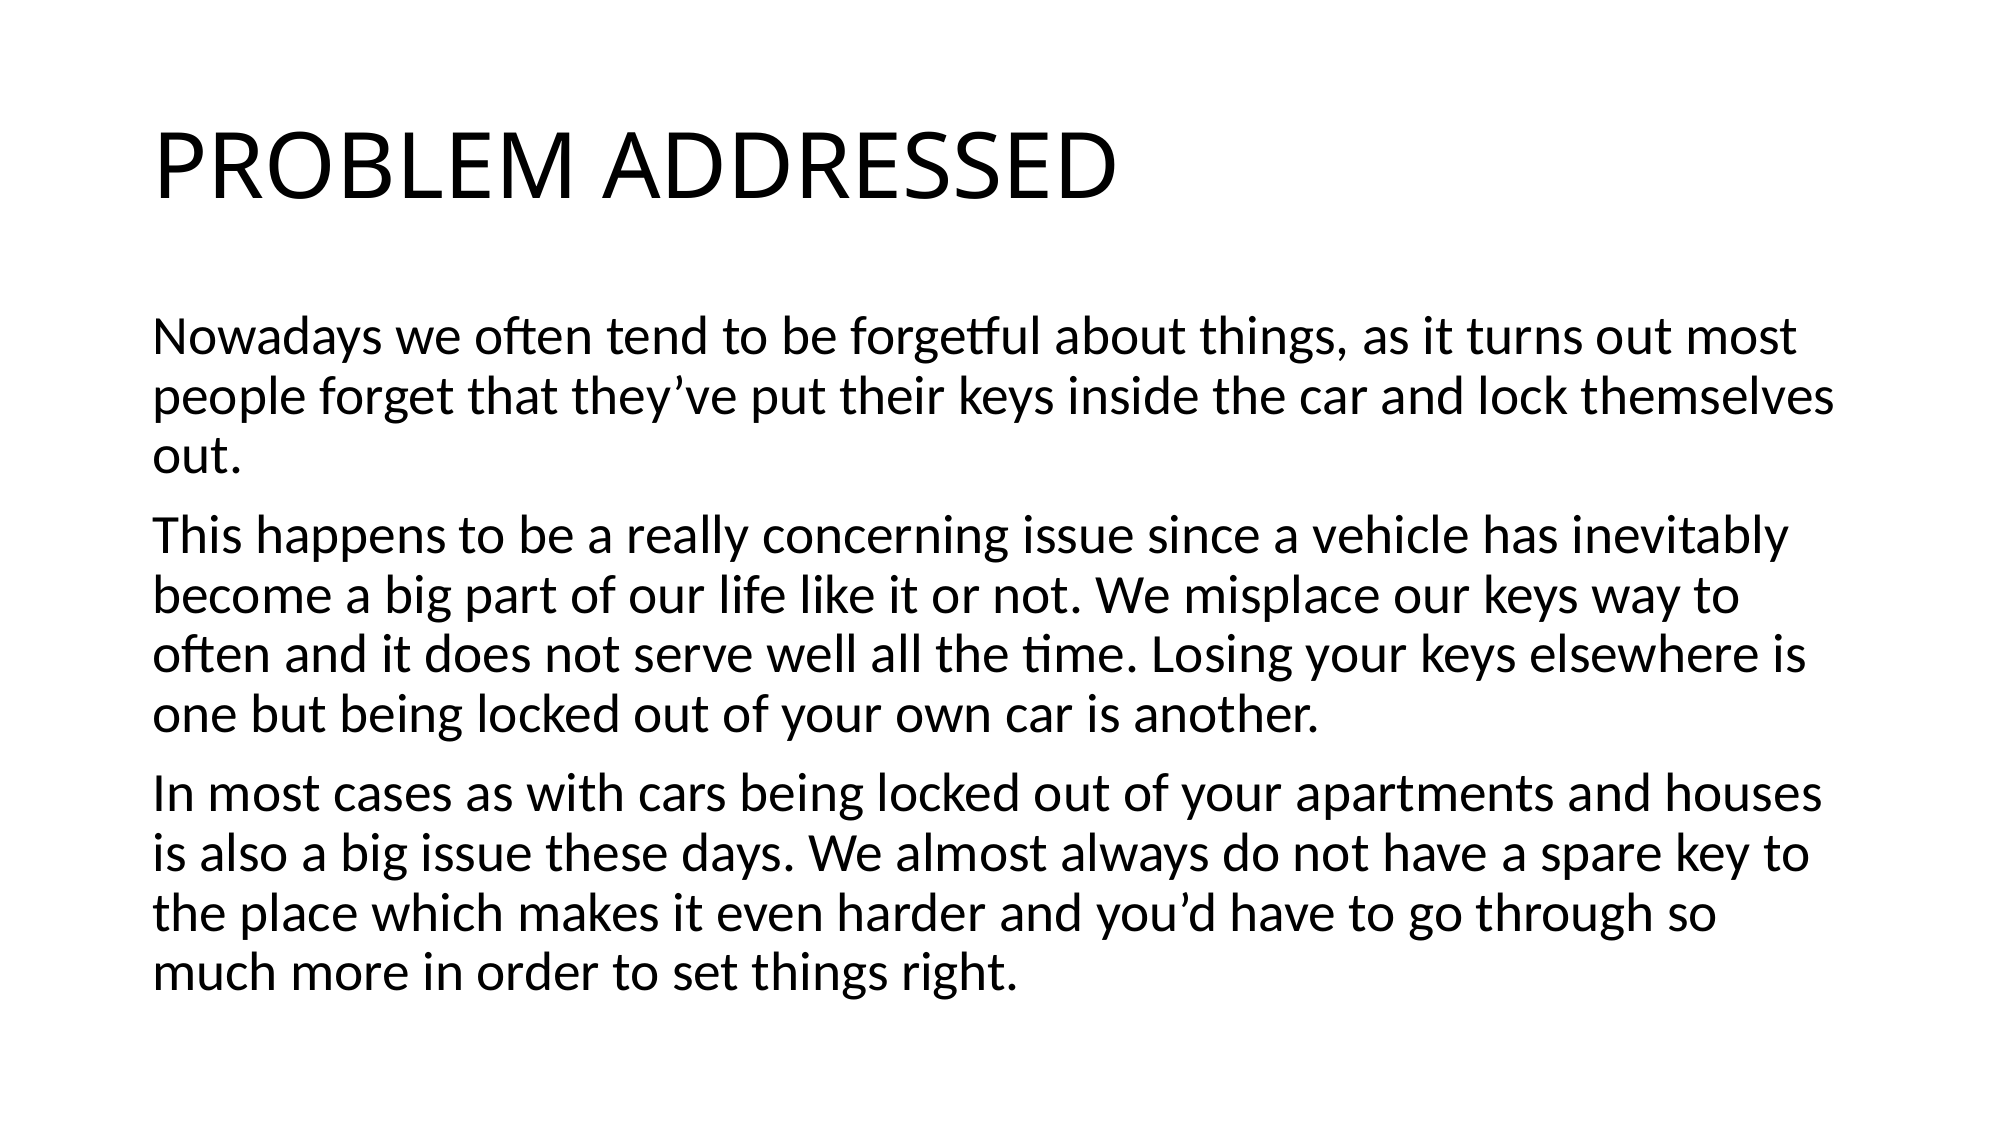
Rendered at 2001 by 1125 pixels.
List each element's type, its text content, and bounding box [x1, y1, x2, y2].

title PROBLEM ADDRESSED [137, 59, 1863, 278]
list Nowadays we often tend to be forgetful about things, as it turns out most people forget that they’ve put their keys inside the car and lock themselves out. This happens to be a really concerning issue since a vehicle has inevitably become a big part of our life like it or not. We misplace our keys way to often and it does not serve well all the time. Losing your keys elsewhere is one but being locked out of your own car is another. In most cases as with cars being locked out of your apartments and houses is also a big issue these days. We almost always do not have a spare key to the place which makes it even harder and you’d have to go through so much more in order to set things right. [137, 299, 1863, 1014]
